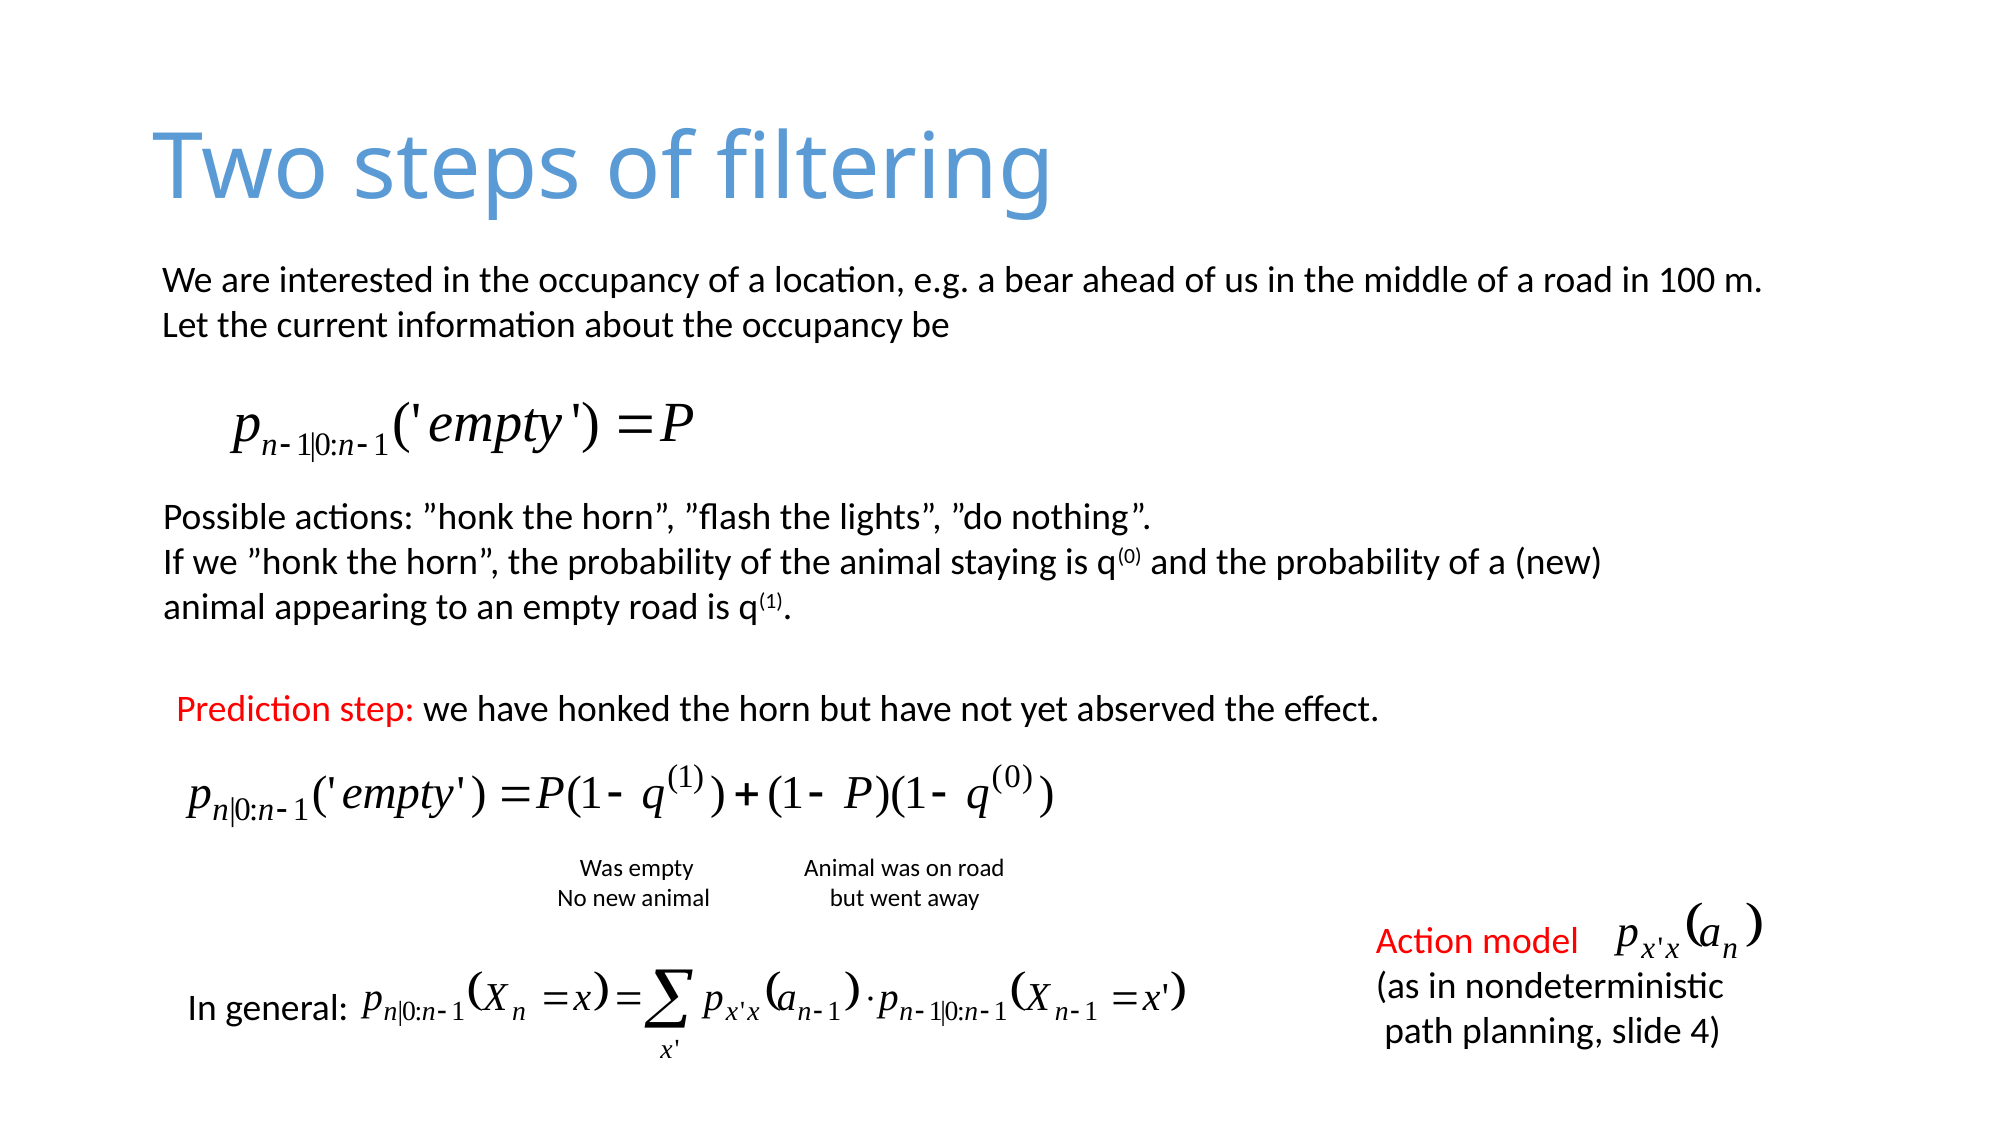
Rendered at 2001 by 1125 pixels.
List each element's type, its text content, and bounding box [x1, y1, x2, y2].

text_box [218, 384, 707, 475]
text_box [174, 752, 1064, 838]
text_box Was empty No new animal [542, 843, 732, 919]
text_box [351, 959, 1189, 1071]
text_box Animal was on road but went away [789, 843, 1021, 919]
title Two steps of filtering [137, 59, 1863, 278]
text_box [1603, 902, 1765, 970]
text_box Prediction step: we have honked the horn but have not yet abserved the effect. [161, 676, 1405, 736]
text_box Action model (as in nondeterministic path planning, slide 4) [1361, 908, 1740, 1059]
text_box We are interested in the occupancy of a location, e.g. a bear ahead of us in the middle of a road in 100 m. Let the current information about the occupancy be [147, 247, 1789, 353]
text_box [960, 494, 977, 526]
text_box Possible actions: ”honk the horn”, ”flash the lights”, ”do nothing”. If we ”honk the horn”, the probability of the animal staying is q(0) and the probability of a (new) animal appearing to an empty road is q(1). [148, 484, 1618, 635]
text_box In general: [173, 975, 351, 1036]
